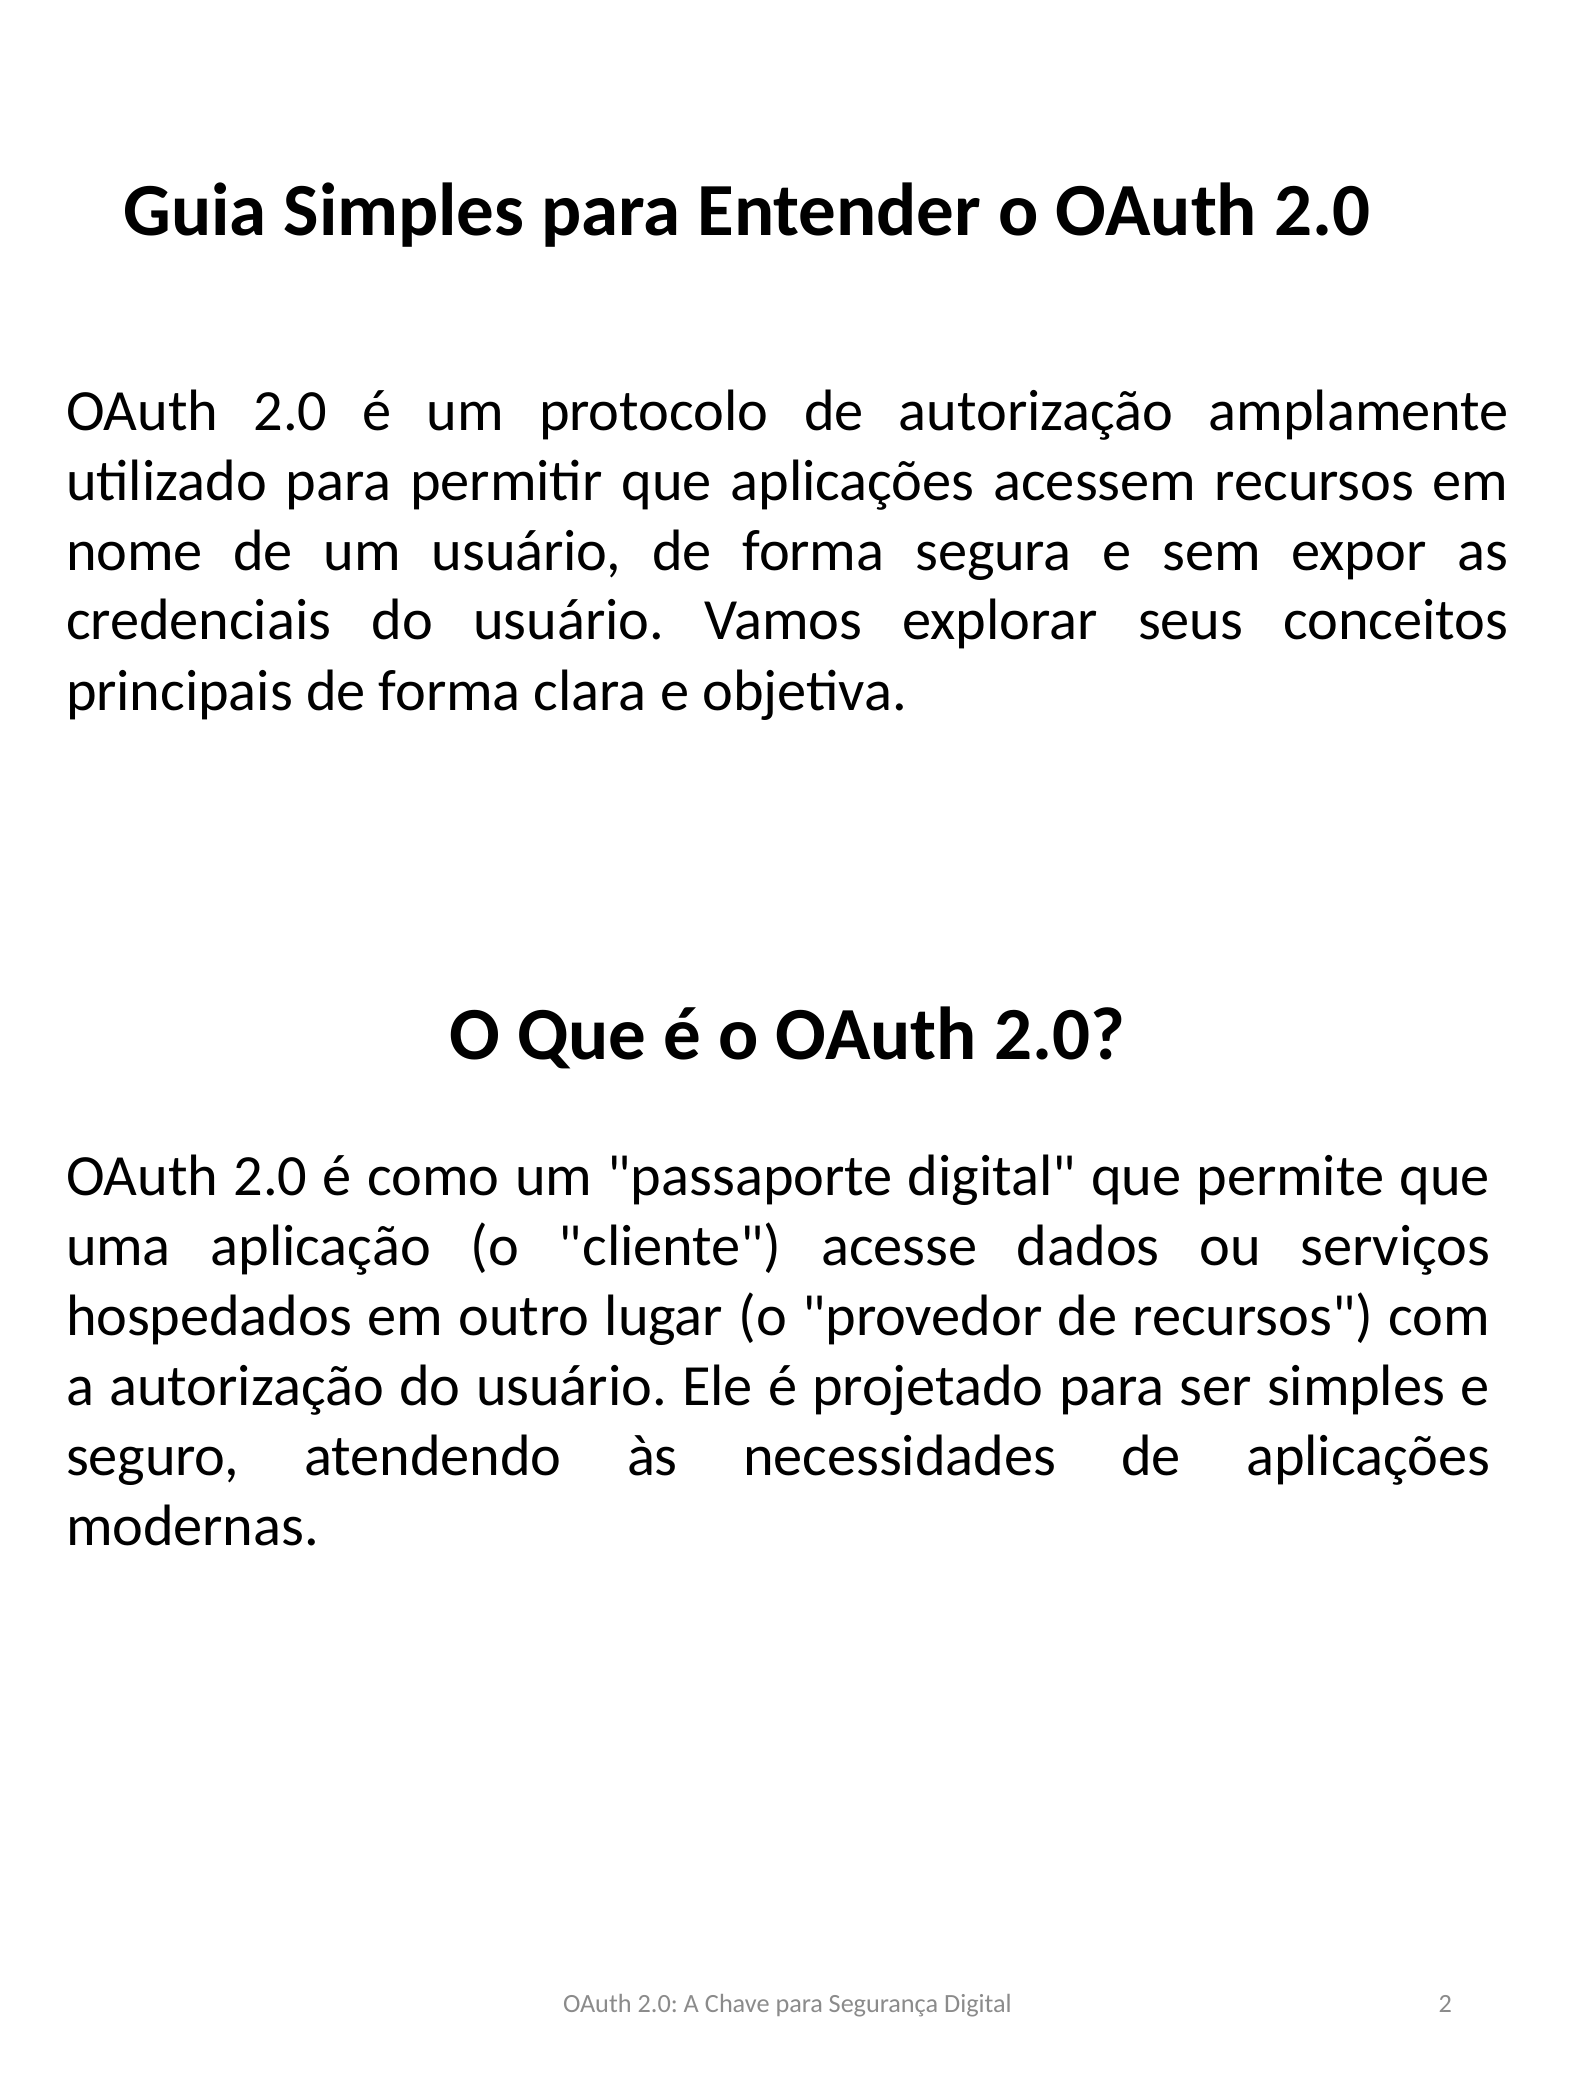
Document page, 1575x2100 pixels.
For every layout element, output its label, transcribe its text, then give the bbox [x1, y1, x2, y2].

slide_number 2 [1112, 1946, 1467, 2059]
footer OAuth 2.0: A Chave para Segurança Digital [521, 1946, 1054, 2059]
text_box OAuth 2.0 é um protocolo de autorização amplamente utilizado para permitir que aplicações acessem recursos em nome de um usuário, de forma segura e sem expor as credenciais do usuário. Vamos explorar seus conceitos principais de forma clara e objetiva. [51, 364, 1524, 809]
text_box O Que é o OAuth 2.0? [94, 976, 1481, 1082]
text_box Guia Simples para Entender o OAuth 2.0 [93, 152, 1402, 258]
text_box OAuth 2.0 é como um "passaporte digital" que permite que uma aplicação (o "cliente") acesse dados ou serviços hospedados em outro lugar (o "provedor de recursos") com a autorização do usuário. Ele é projetado para ser simples e seguro, atendendo às necessidades de aplicações modernas. [51, 1129, 1506, 1565]
